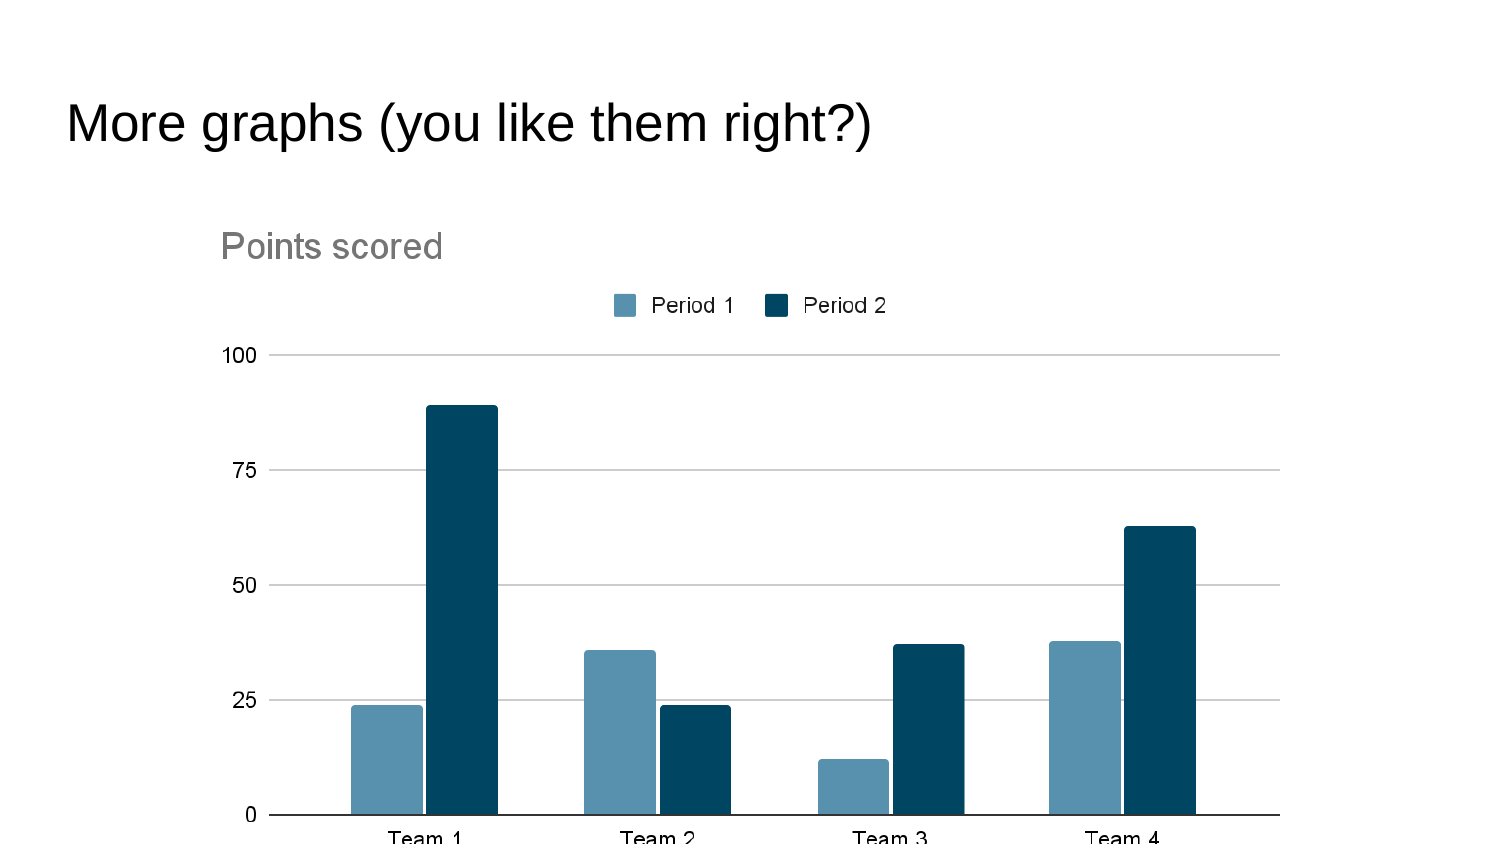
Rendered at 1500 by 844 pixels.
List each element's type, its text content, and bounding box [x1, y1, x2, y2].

title More graphs (you like them right?) [51, 72, 1449, 167]
picture [185, 188, 1315, 844]
